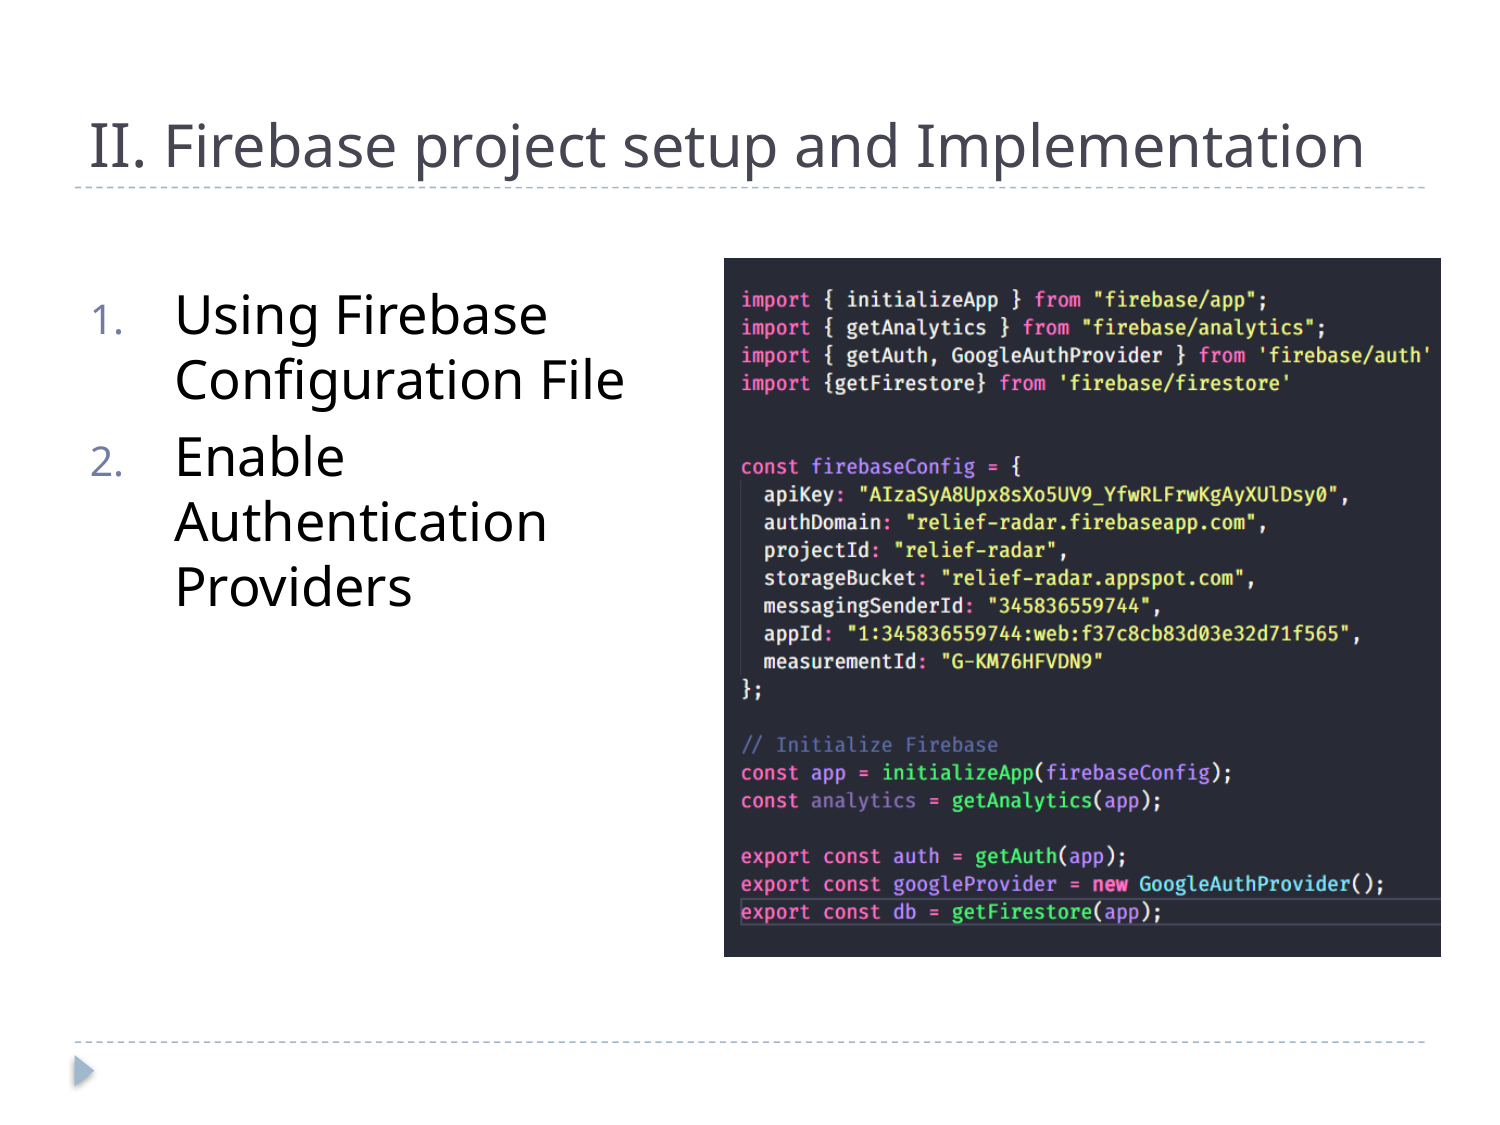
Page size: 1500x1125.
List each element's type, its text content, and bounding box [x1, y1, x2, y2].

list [723, 258, 1441, 958]
list Using Firebase Configuration File Enable Authentication Providers [75, 272, 678, 959]
title II. Firebase project setup and Implementation [75, 37, 1425, 188]
